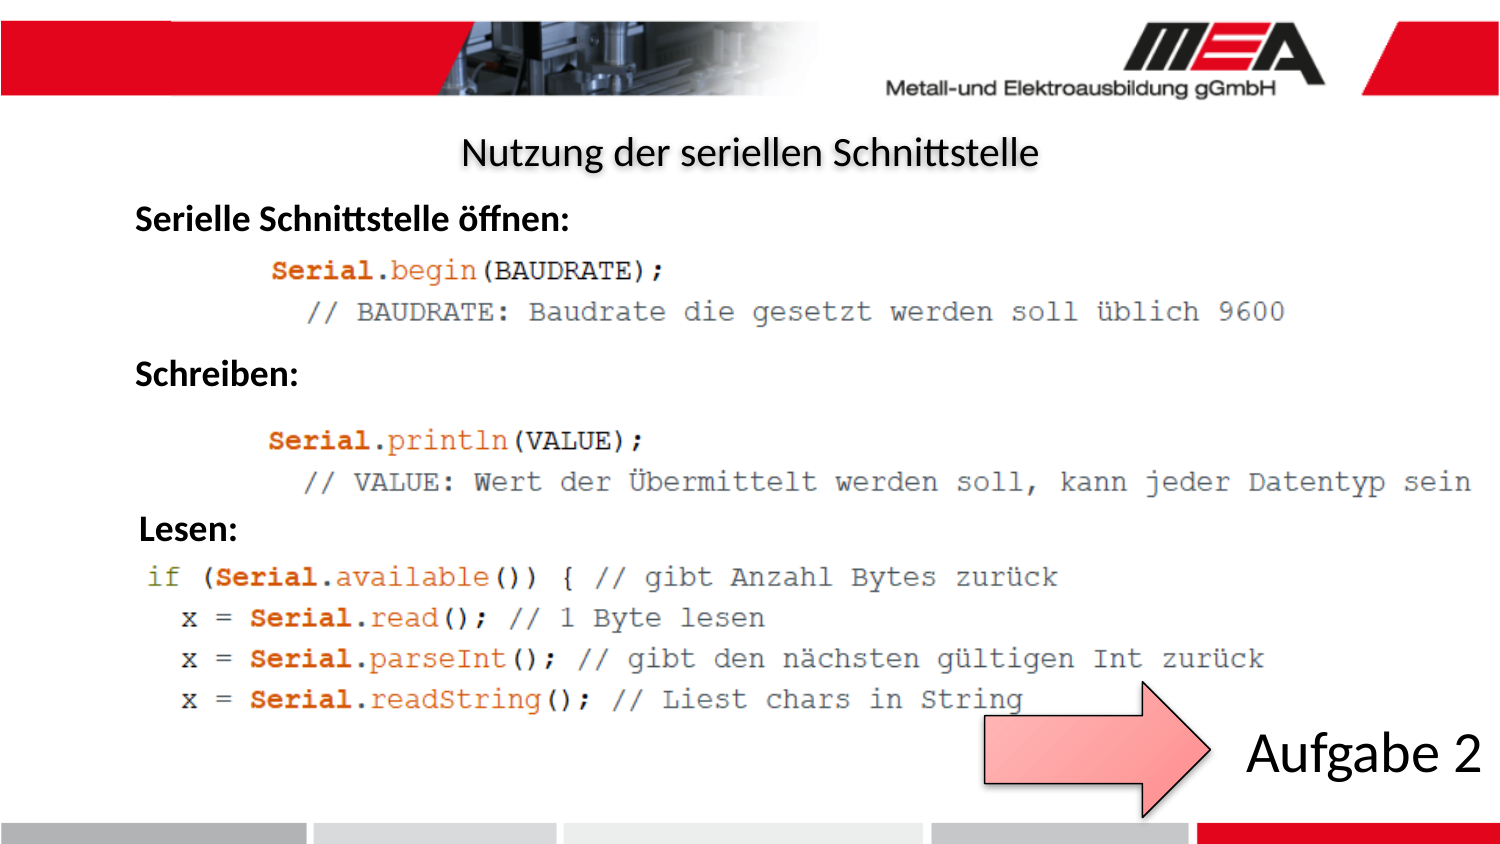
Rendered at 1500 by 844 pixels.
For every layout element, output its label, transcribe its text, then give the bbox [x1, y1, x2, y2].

text_box Schreiben: [122, 341, 527, 402]
picture [0, 822, 1500, 844]
picture [265, 251, 1298, 332]
text_box Nutzung der seriellen Schnittstelle [300, 116, 1201, 183]
picture [0, 20, 1500, 104]
picture [141, 560, 1284, 735]
text_box Aufgabe 2 [1187, 690, 1500, 809]
text_box Lesen: [126, 496, 542, 557]
picture [265, 421, 1500, 507]
text_box Serielle Schnittstelle öffnen: [122, 187, 646, 247]
text_box [984, 744, 1187, 818]
